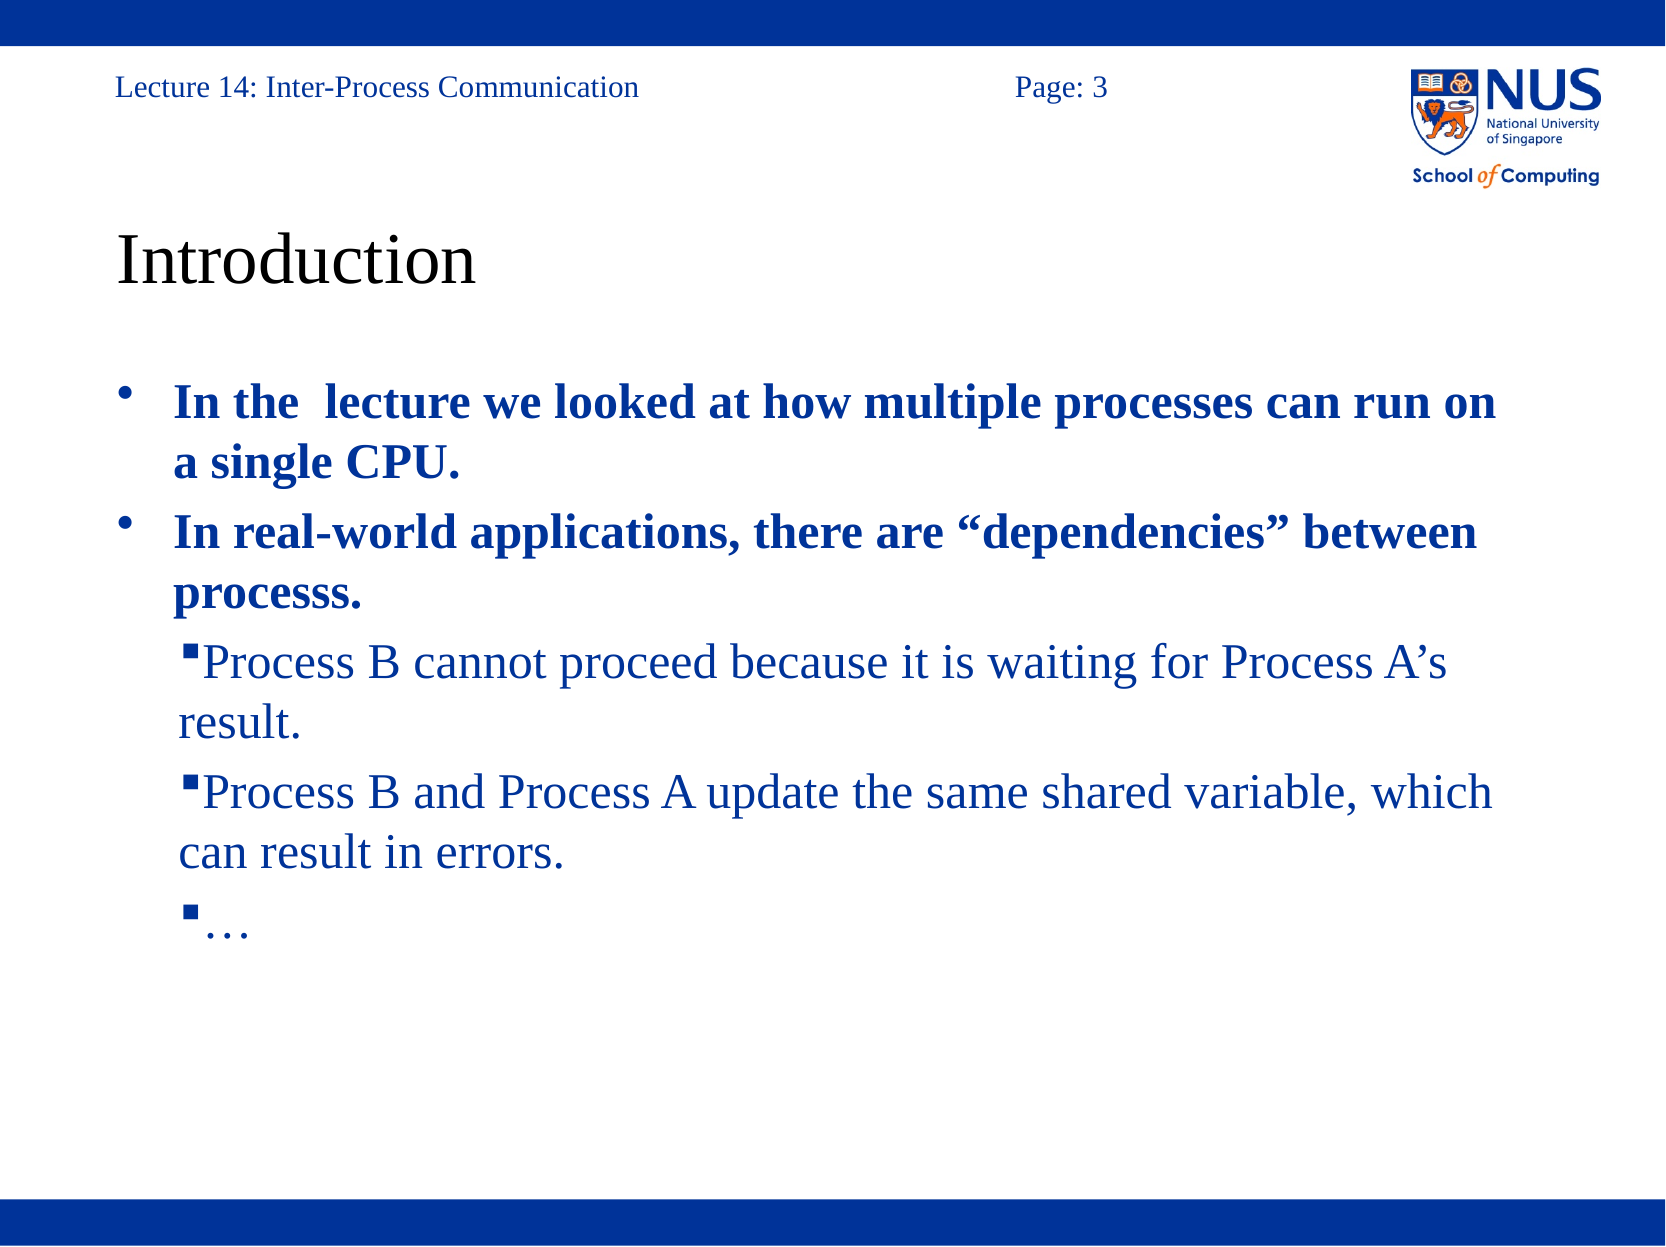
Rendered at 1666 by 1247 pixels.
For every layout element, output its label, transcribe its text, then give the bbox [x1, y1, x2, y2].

picture [1411, 67, 1601, 190]
title Introduction [100, 150, 1288, 358]
list In the lecture we looked at how multiple processes can run on a single CPU. In real-world applications, there are “dependencies” between processs. Process B cannot proceed because it is waiting for Process A’s result. Process B and Process A update the same shared variable, which can result in errors. … [100, 359, 1516, 1131]
